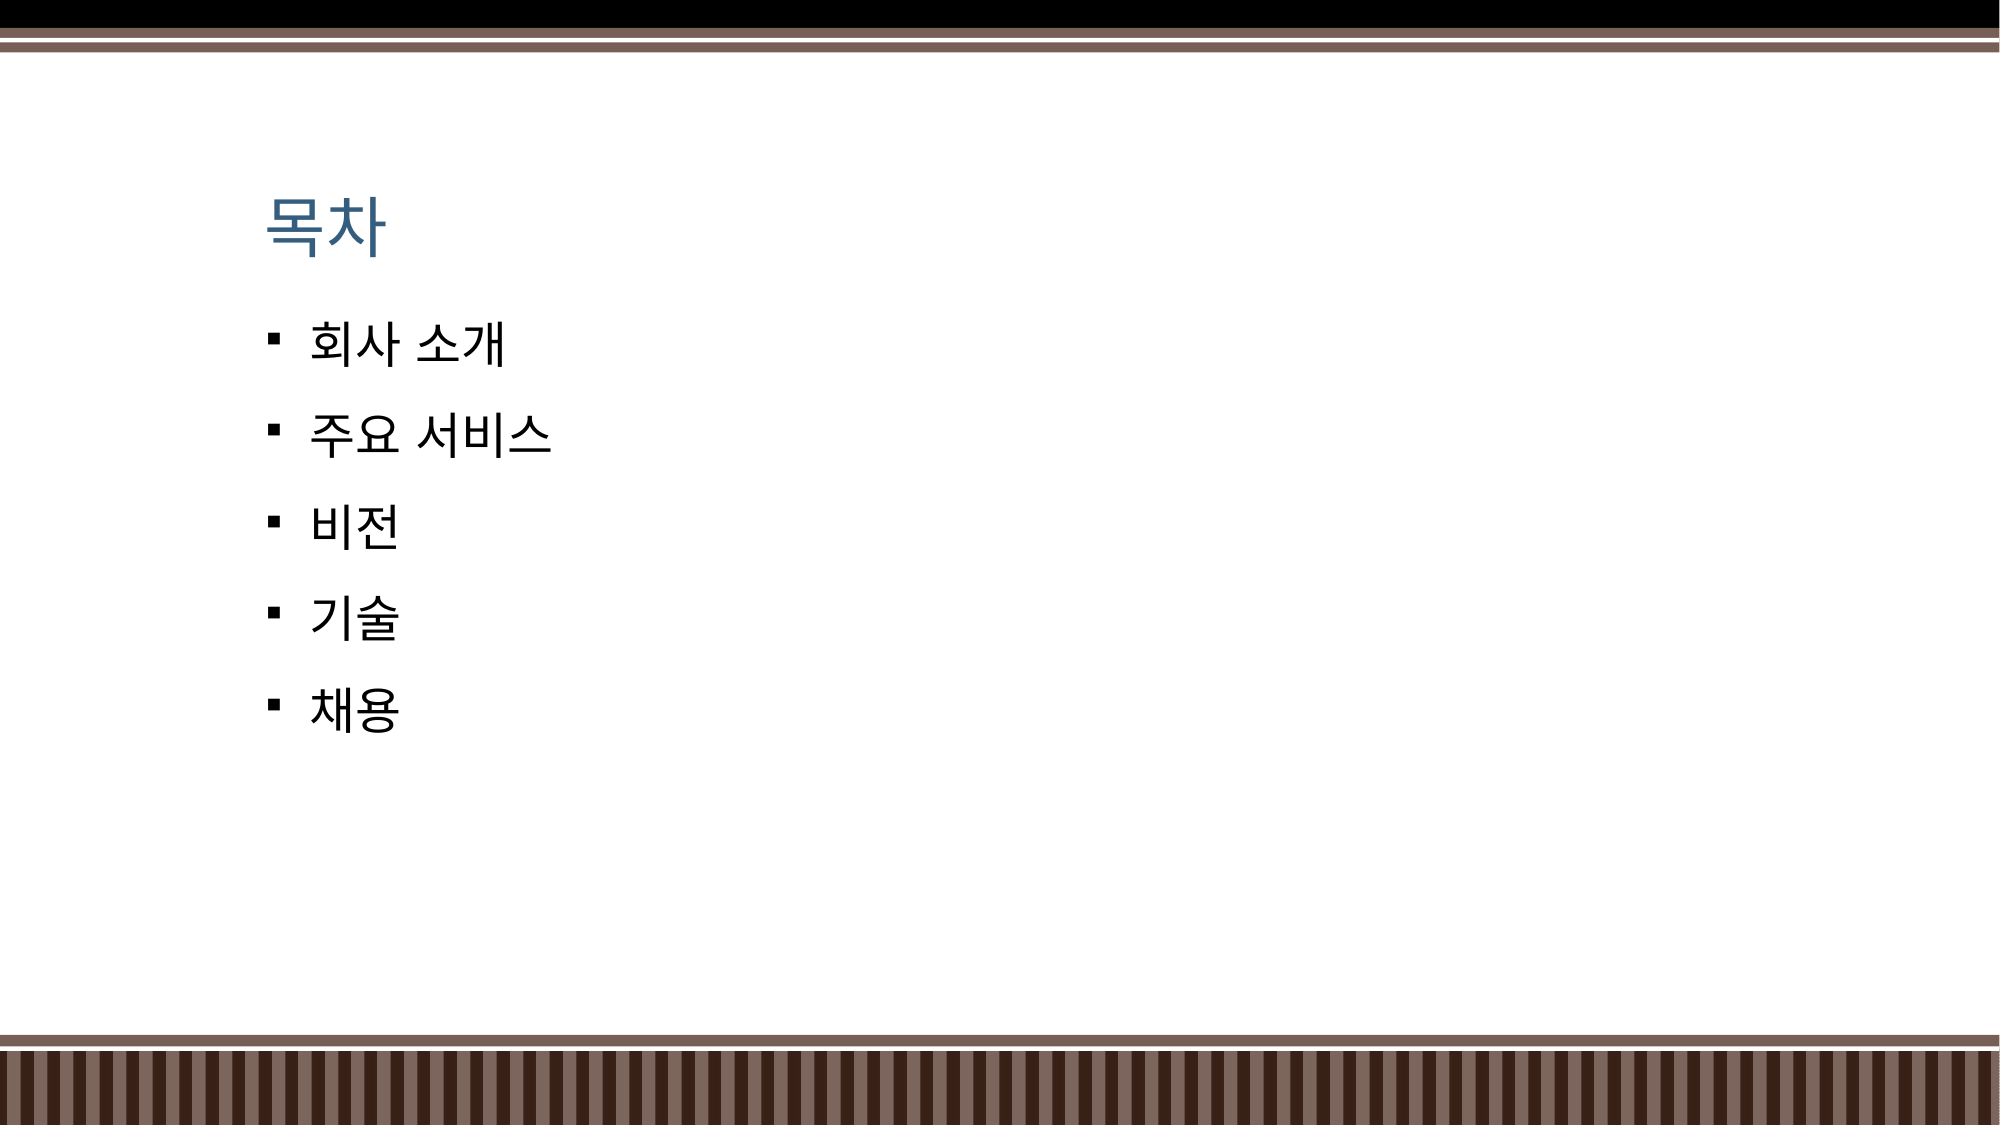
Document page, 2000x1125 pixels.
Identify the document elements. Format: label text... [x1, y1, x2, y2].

list 회사 소개 주요 서비스 비전 기술 채용 [249, 312, 1750, 920]
title 목차 [249, 99, 1750, 275]
